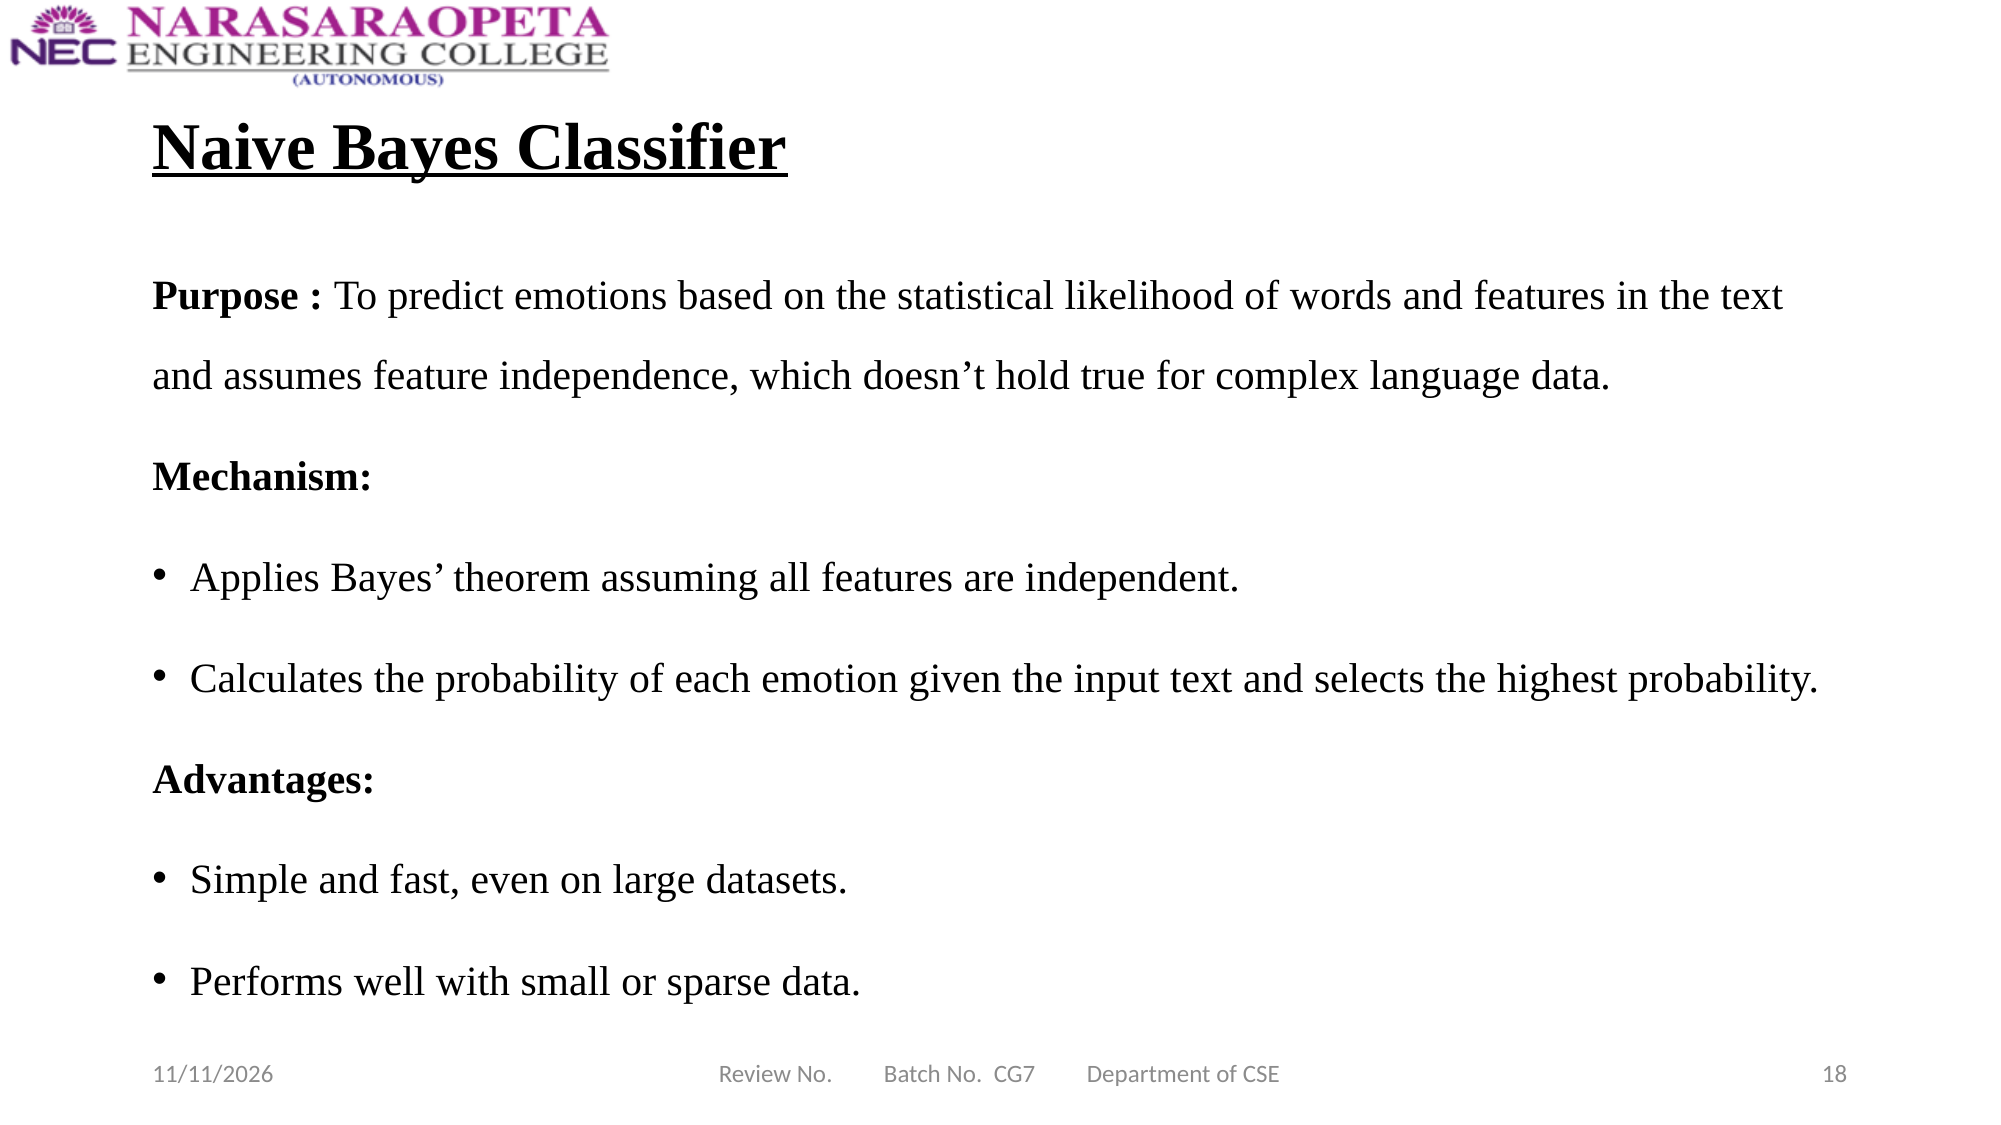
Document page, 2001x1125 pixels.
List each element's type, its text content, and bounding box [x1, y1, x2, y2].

footer Review No. Batch No. CG7 Department of CSE [662, 1042, 1338, 1103]
list Purpose : To predict emotions based on the statistical likelihood of words and features in the text and assumes feature independence, which doesn’t hold true for complex language data. Mechanism: Applies Bayes’ theorem assuming all features are independent. Calculates the probability of each emotion given the input text and selects the highest probability. Advantages: Simple and fast, even on large datasets. Performs well with small or sparse data. [137, 230, 1863, 1043]
title Naive Bayes Classifier [137, 64, 1863, 230]
picture [0, 0, 1280, 719]
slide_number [137, 1042, 588, 1103]
slide_number 18 [1412, 1042, 1863, 1103]
